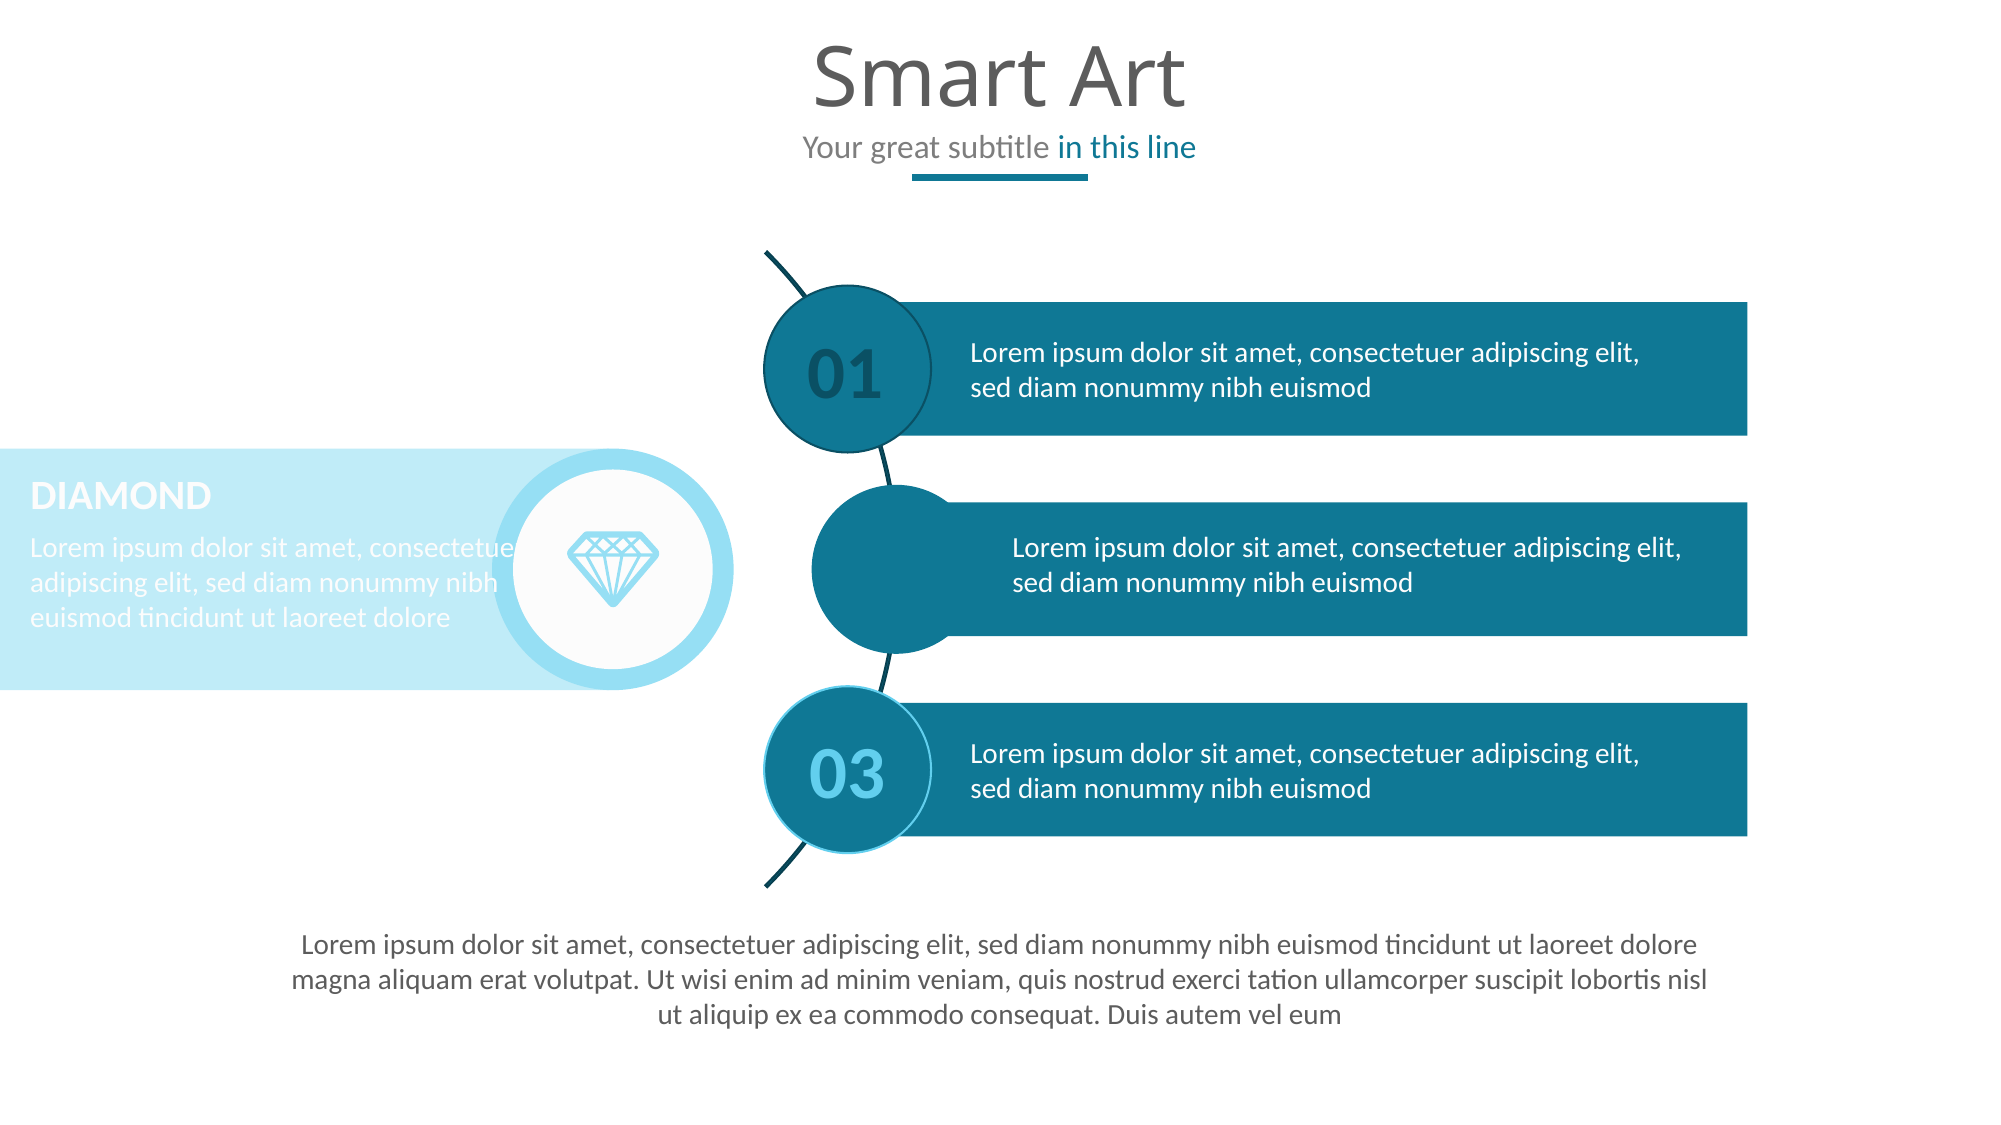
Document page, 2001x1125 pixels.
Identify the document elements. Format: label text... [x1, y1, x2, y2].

text_box Lorem ipsum dolor sit amet, consectetuer adipiscing elit, sed diam nonummy nibh euismod tincidunt ut laoreet dolore magna aliquam erat volutpat. Ut wisi enim ad minim veniam, quis nostrud exerci tation ullamcorper suscipit lobortis nisl ut aliquip ex ea commodo consequat. Duis autem vel eum [276, 1019, 1724, 1038]
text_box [0, 119, 1748, 1019]
title Smart Art [301, 0, 1699, 119]
